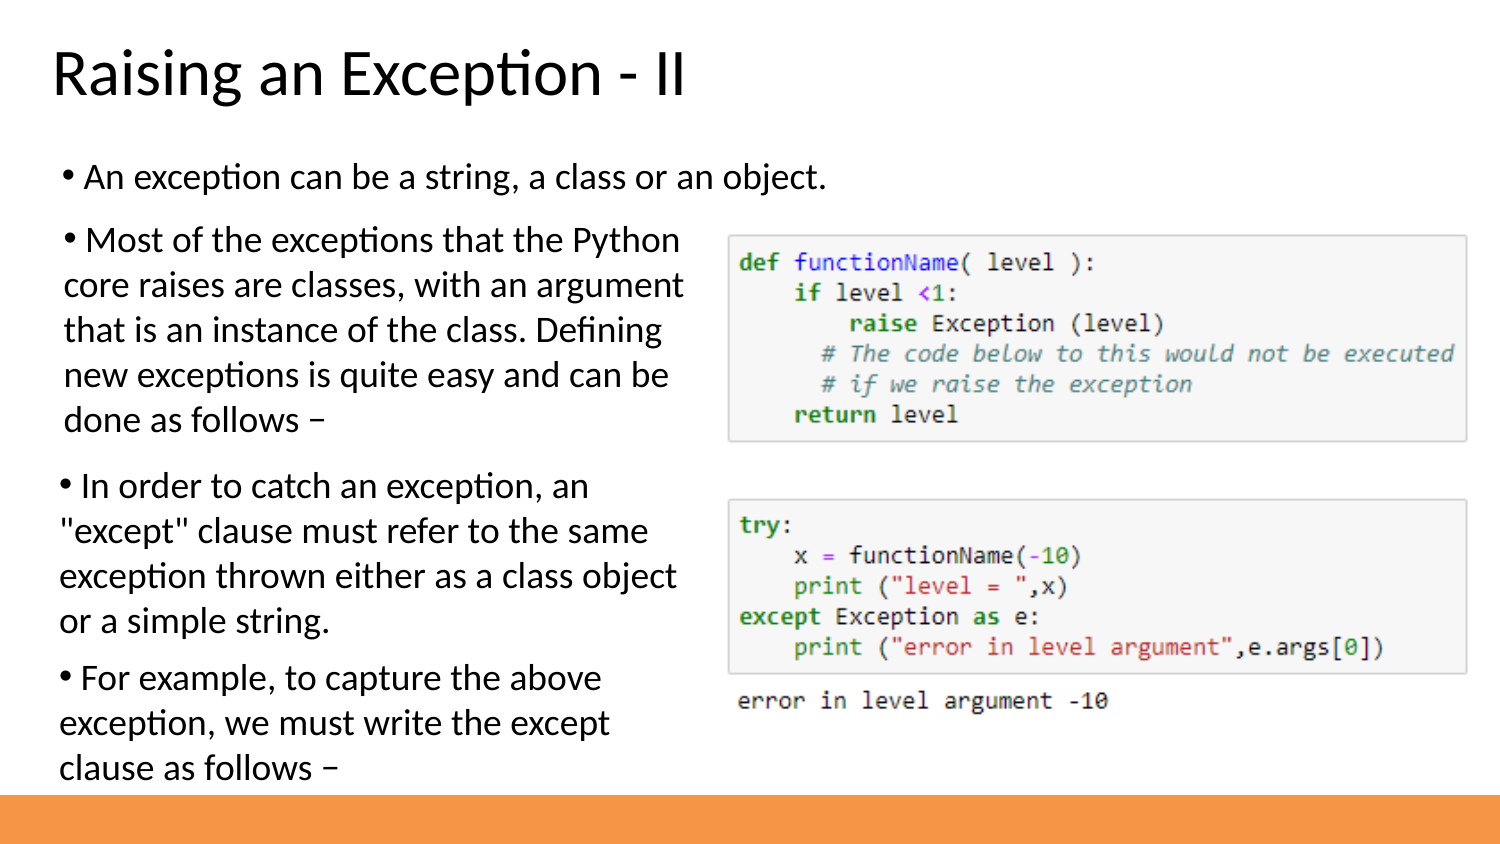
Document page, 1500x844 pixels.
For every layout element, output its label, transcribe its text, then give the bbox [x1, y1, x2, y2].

text_box Raising an Exception - II [37, 21, 1138, 117]
picture [720, 226, 1476, 458]
text_box In order to catch an exception, an "except" clause must refer to the same exception thrown either as a class object or a simple string. For example, to capture the above exception, we must write the except clause as follows − [44, 453, 721, 796]
text_box An exception can be a string, a class or an object. [47, 144, 1265, 205]
text_box Most of the exceptions that the Python core raises are classes, with an argument that is an instance of the class. Defining new exceptions is quite easy and can be done as follows − [48, 207, 706, 448]
picture [721, 492, 1476, 727]
